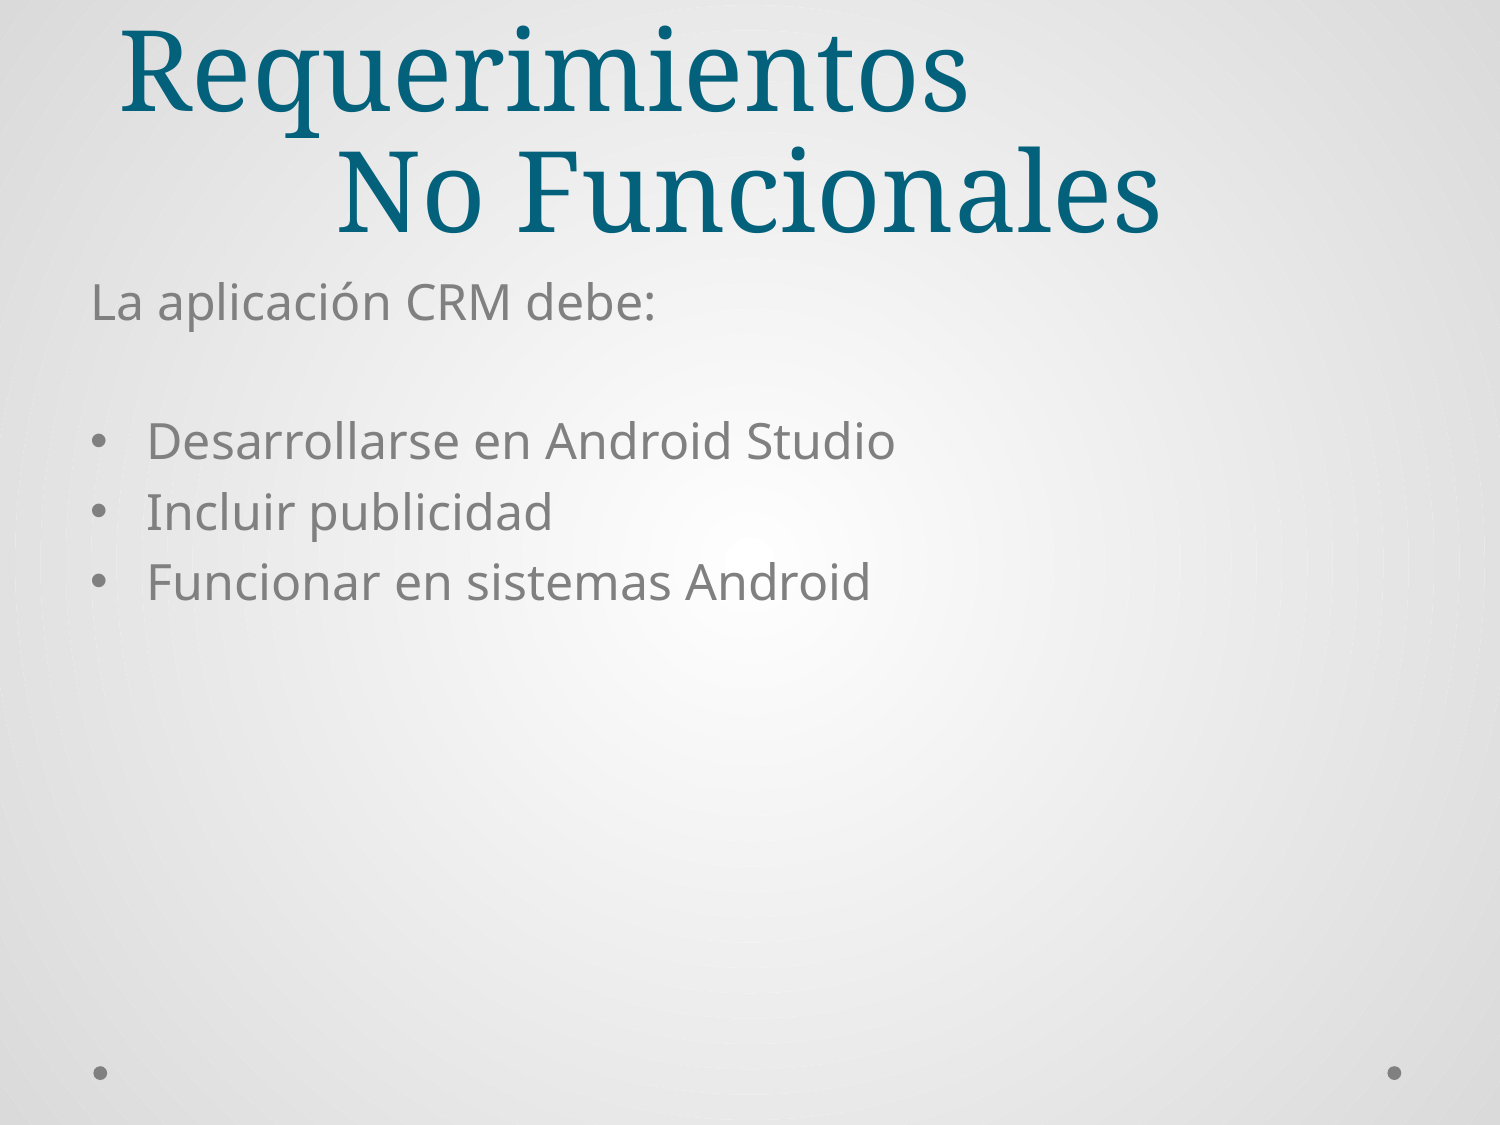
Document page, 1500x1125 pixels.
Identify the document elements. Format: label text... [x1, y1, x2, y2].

title Requerimientos No Funcionales [75, 0, 1425, 262]
list La aplicación CRM debe: Desarrollarse en Android Studio Incluir publicidad Funcionar en sistemas Android [75, 262, 1425, 1005]
